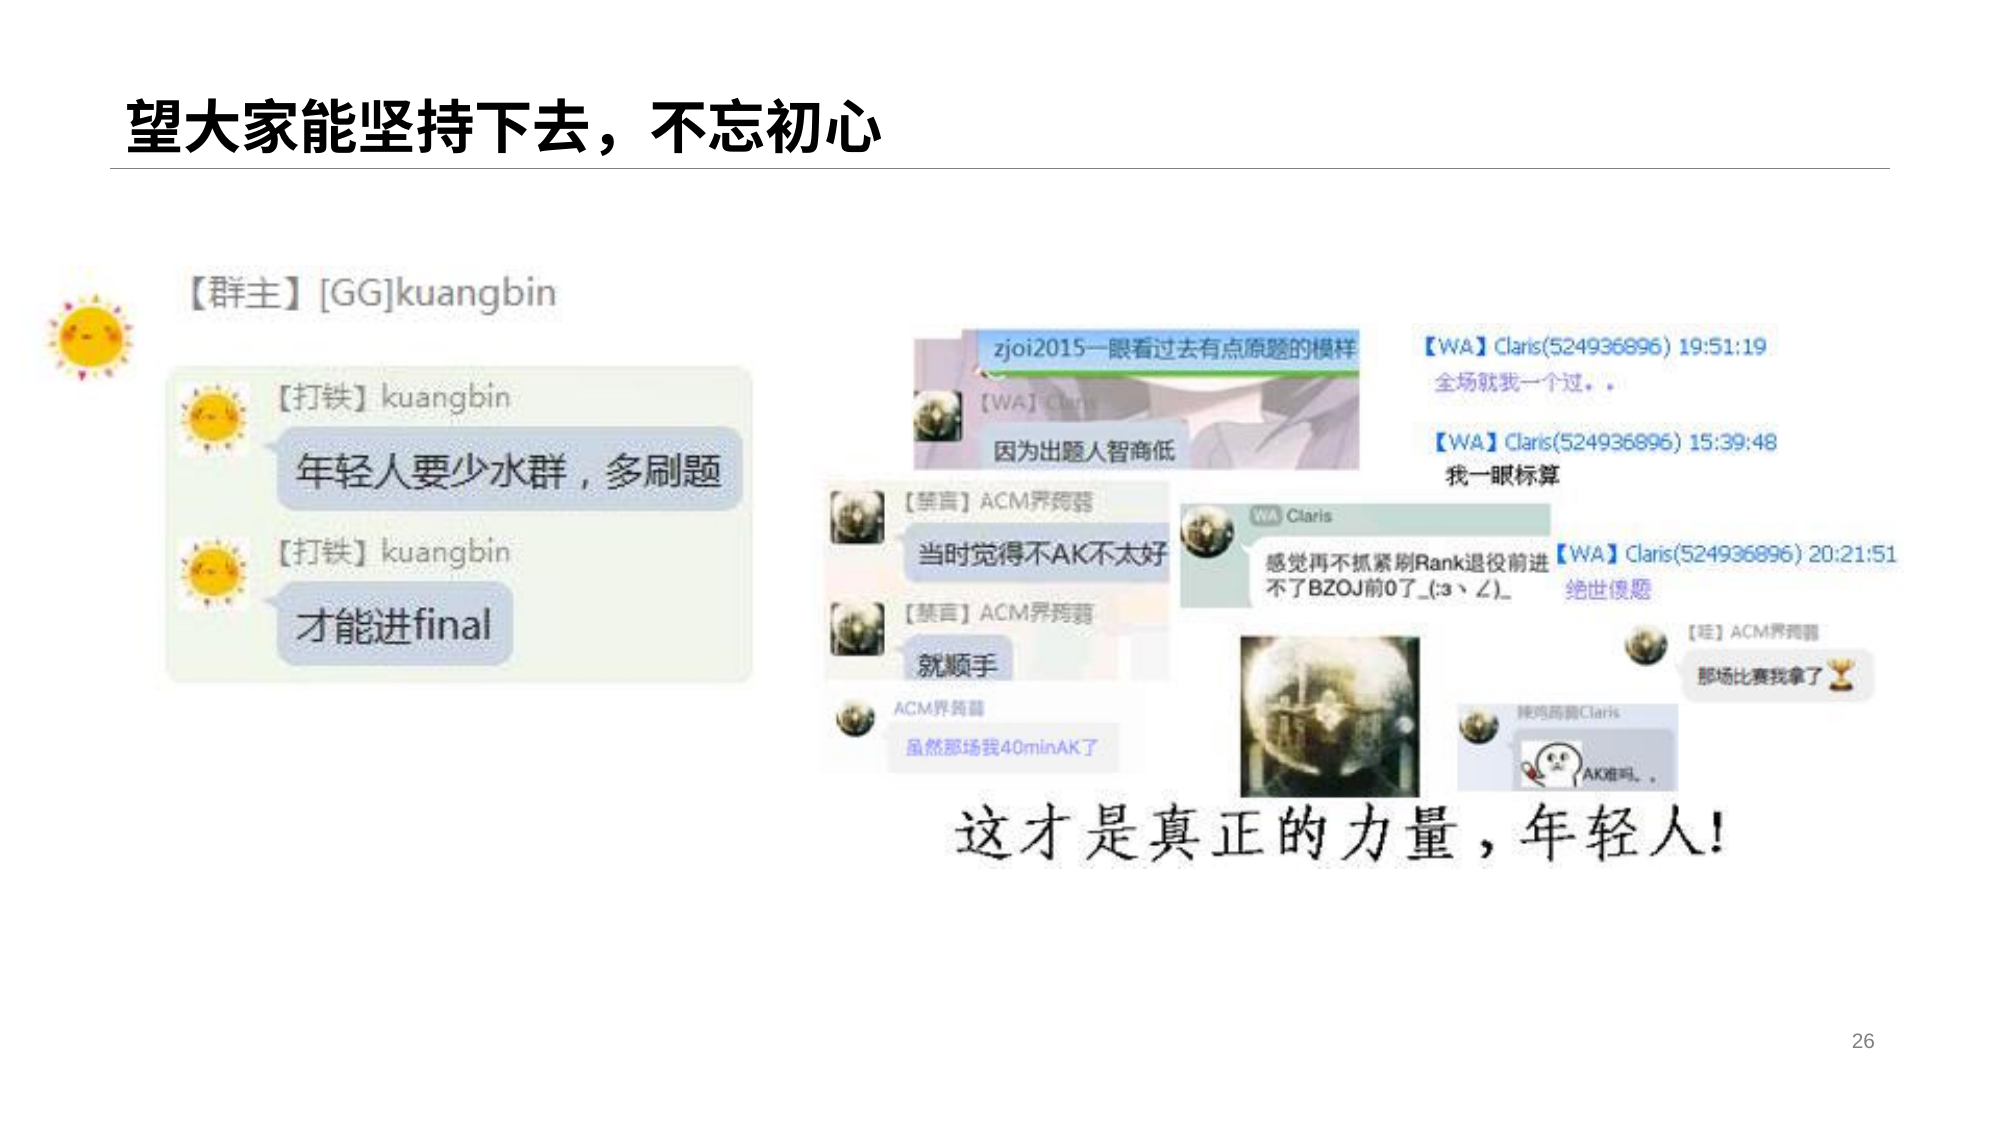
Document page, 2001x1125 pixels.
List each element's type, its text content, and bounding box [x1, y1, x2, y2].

picture [812, 323, 1905, 870]
title 望大家能坚持下去，不忘初心 [109, 0, 1890, 169]
slide_number 26 [1412, 1023, 1890, 1058]
picture [21, 264, 793, 727]
